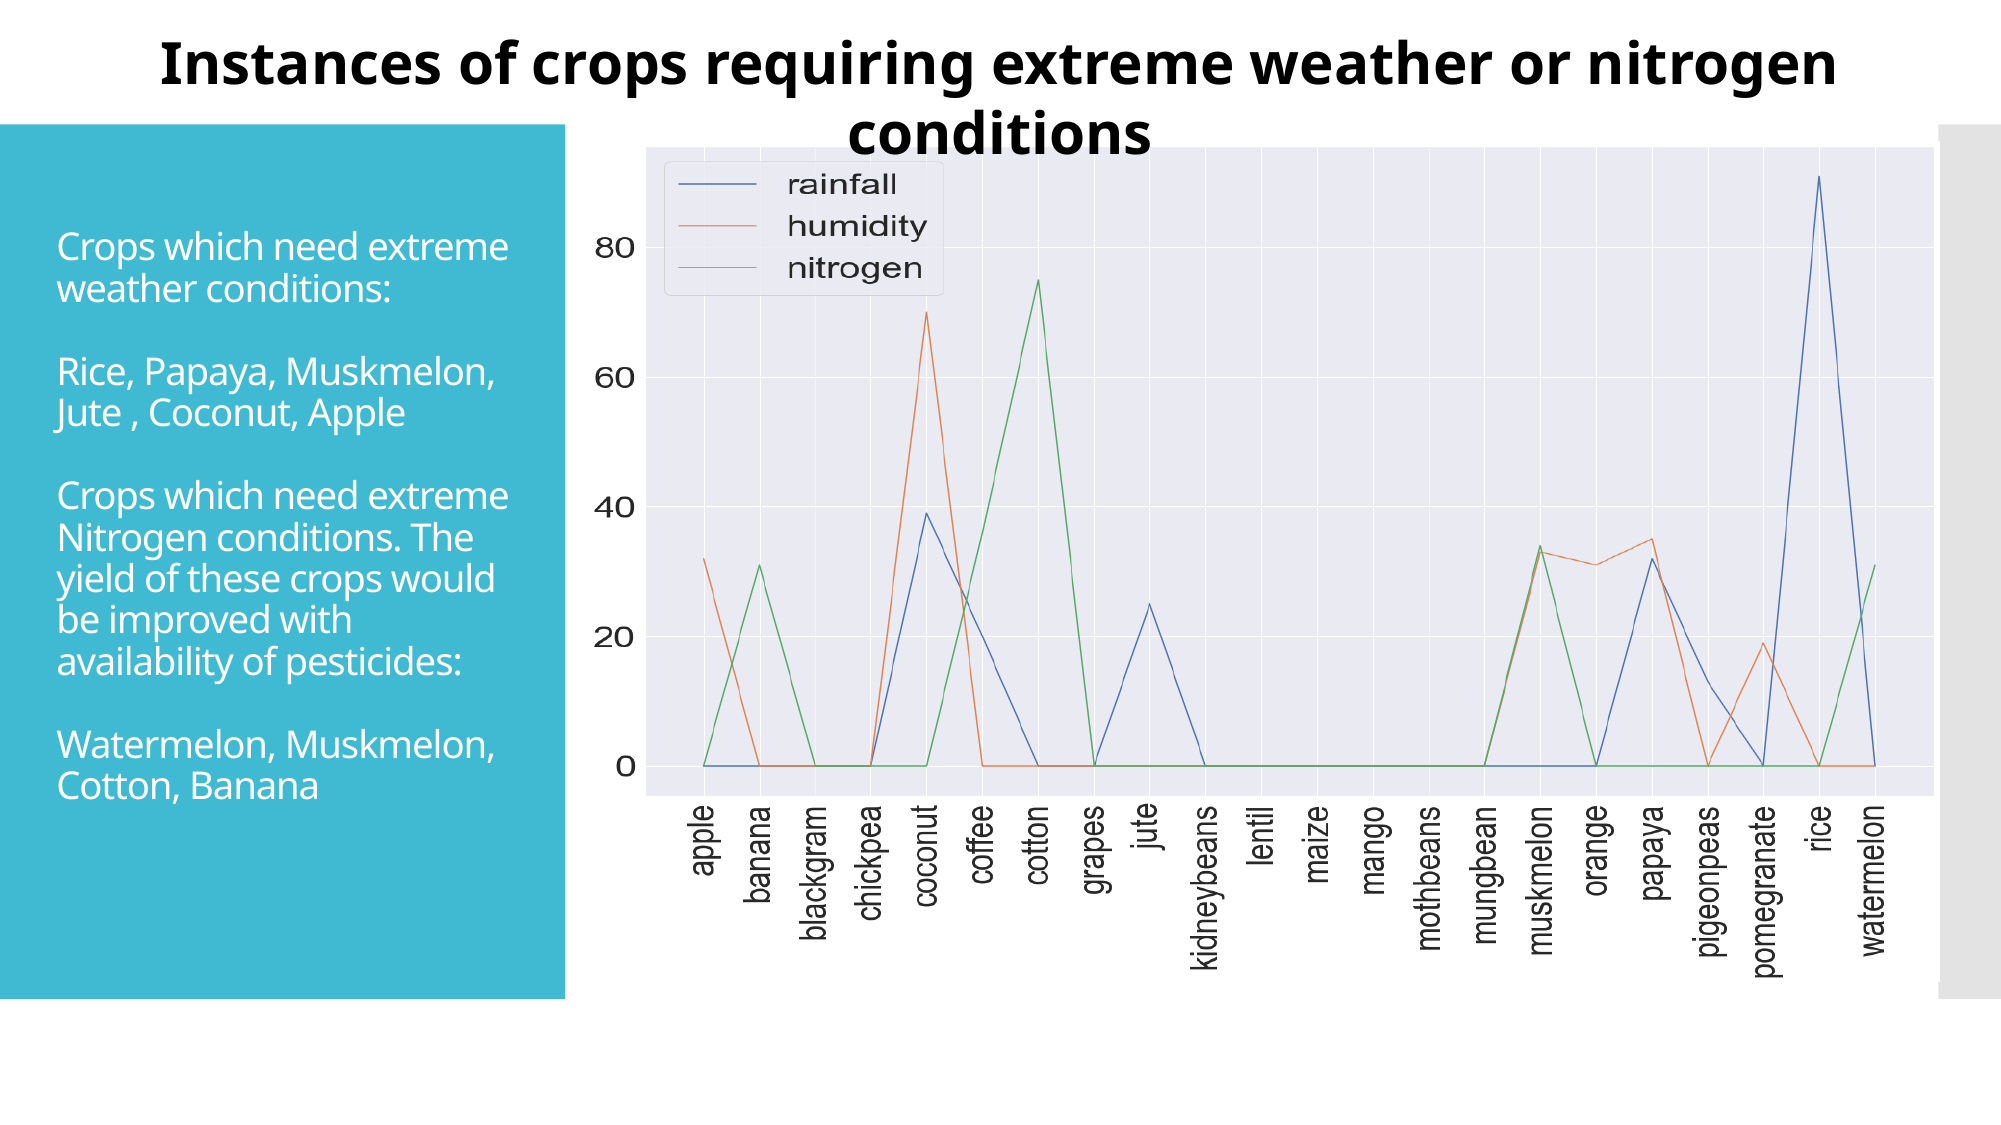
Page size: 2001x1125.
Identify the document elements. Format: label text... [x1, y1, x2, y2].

text_box Instances of crops requiring extreme weather or nitrogen conditions [0, 19, 2000, 174]
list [586, 141, 1940, 982]
title Crops which need extreme weather conditions: Rice, Papaya, Muskmelon, Jute , Coconut, Apple Crops which need extreme Nitrogen conditions. The yield of these crops would be improved with availability of pesticides: Watermelon, Muskmelon, Cotton, Banana [41, 184, 525, 940]
